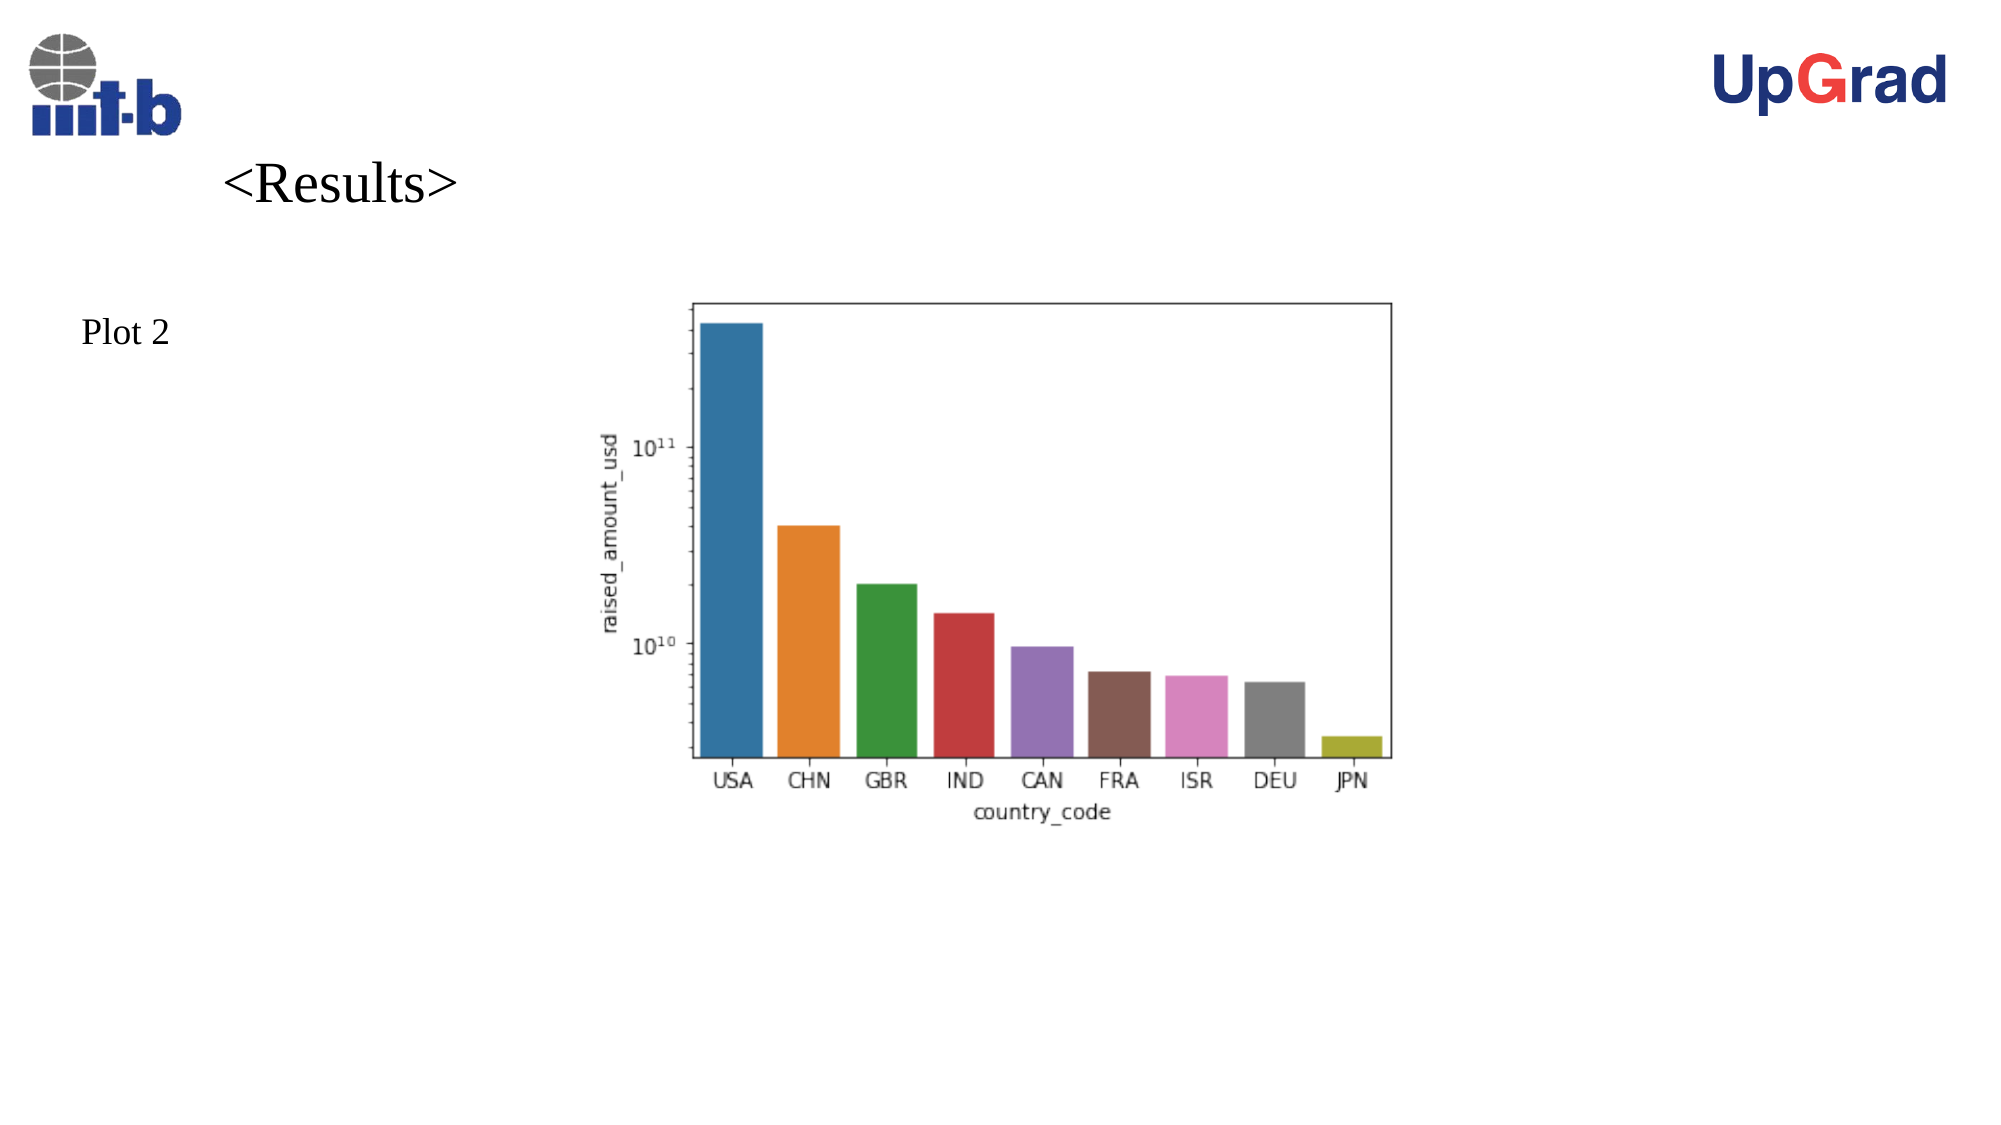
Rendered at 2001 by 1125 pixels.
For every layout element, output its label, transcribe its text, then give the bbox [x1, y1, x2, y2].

title <Results> [186, 104, 1715, 246]
list Plot 2 [66, 304, 1899, 1017]
picture [584, 282, 1412, 839]
picture [1714, 53, 1952, 116]
picture [0, 29, 208, 163]
